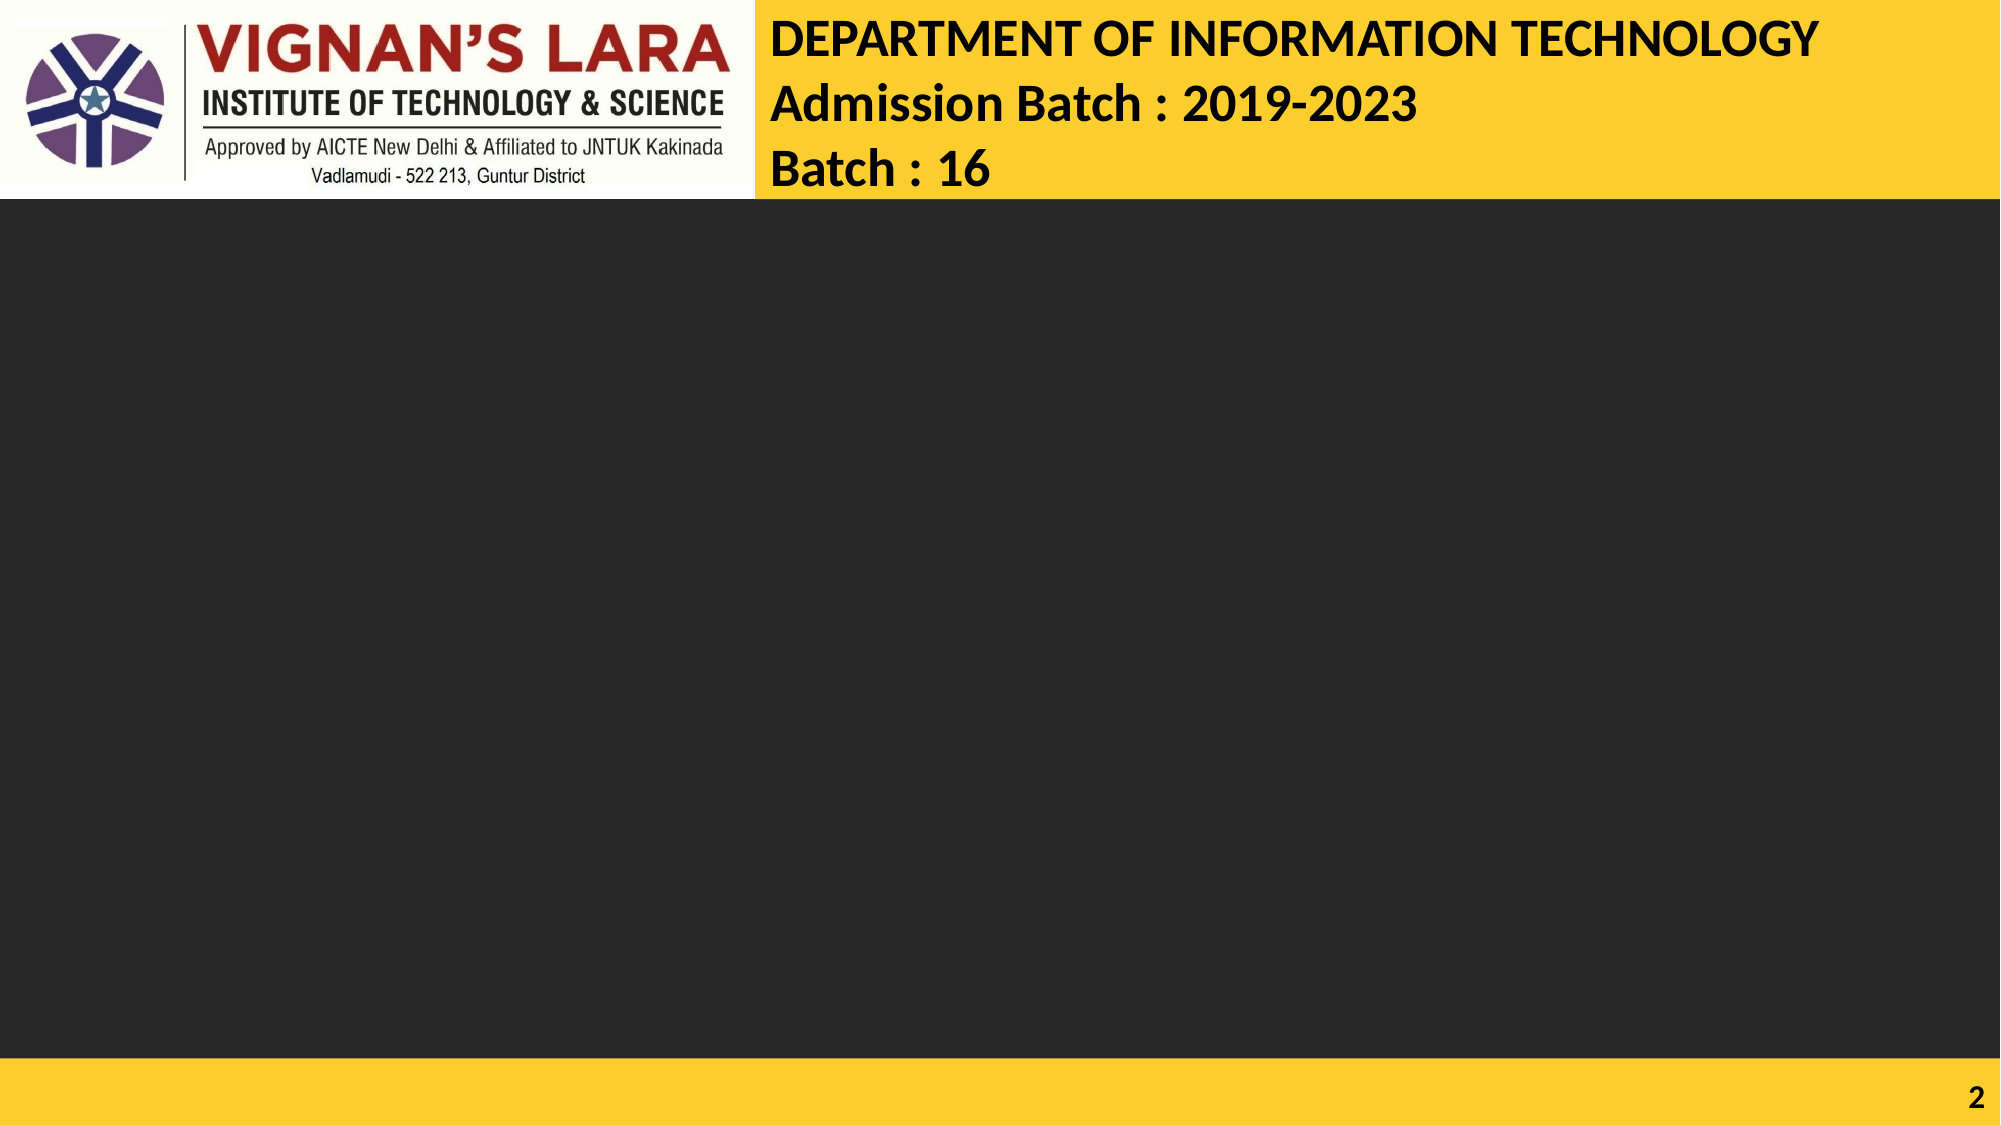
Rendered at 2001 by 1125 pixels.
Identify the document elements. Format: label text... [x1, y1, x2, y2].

picture [0, 0, 755, 199]
text_box DEPARTMENT OF INFORMATION TECHNOLOGY Admission Batch : 2019-2023 Batch : 16 [755, 0, 2000, 205]
slide_number 2 [1938, 1065, 2000, 1125]
text_box [0, 1057, 2000, 1125]
